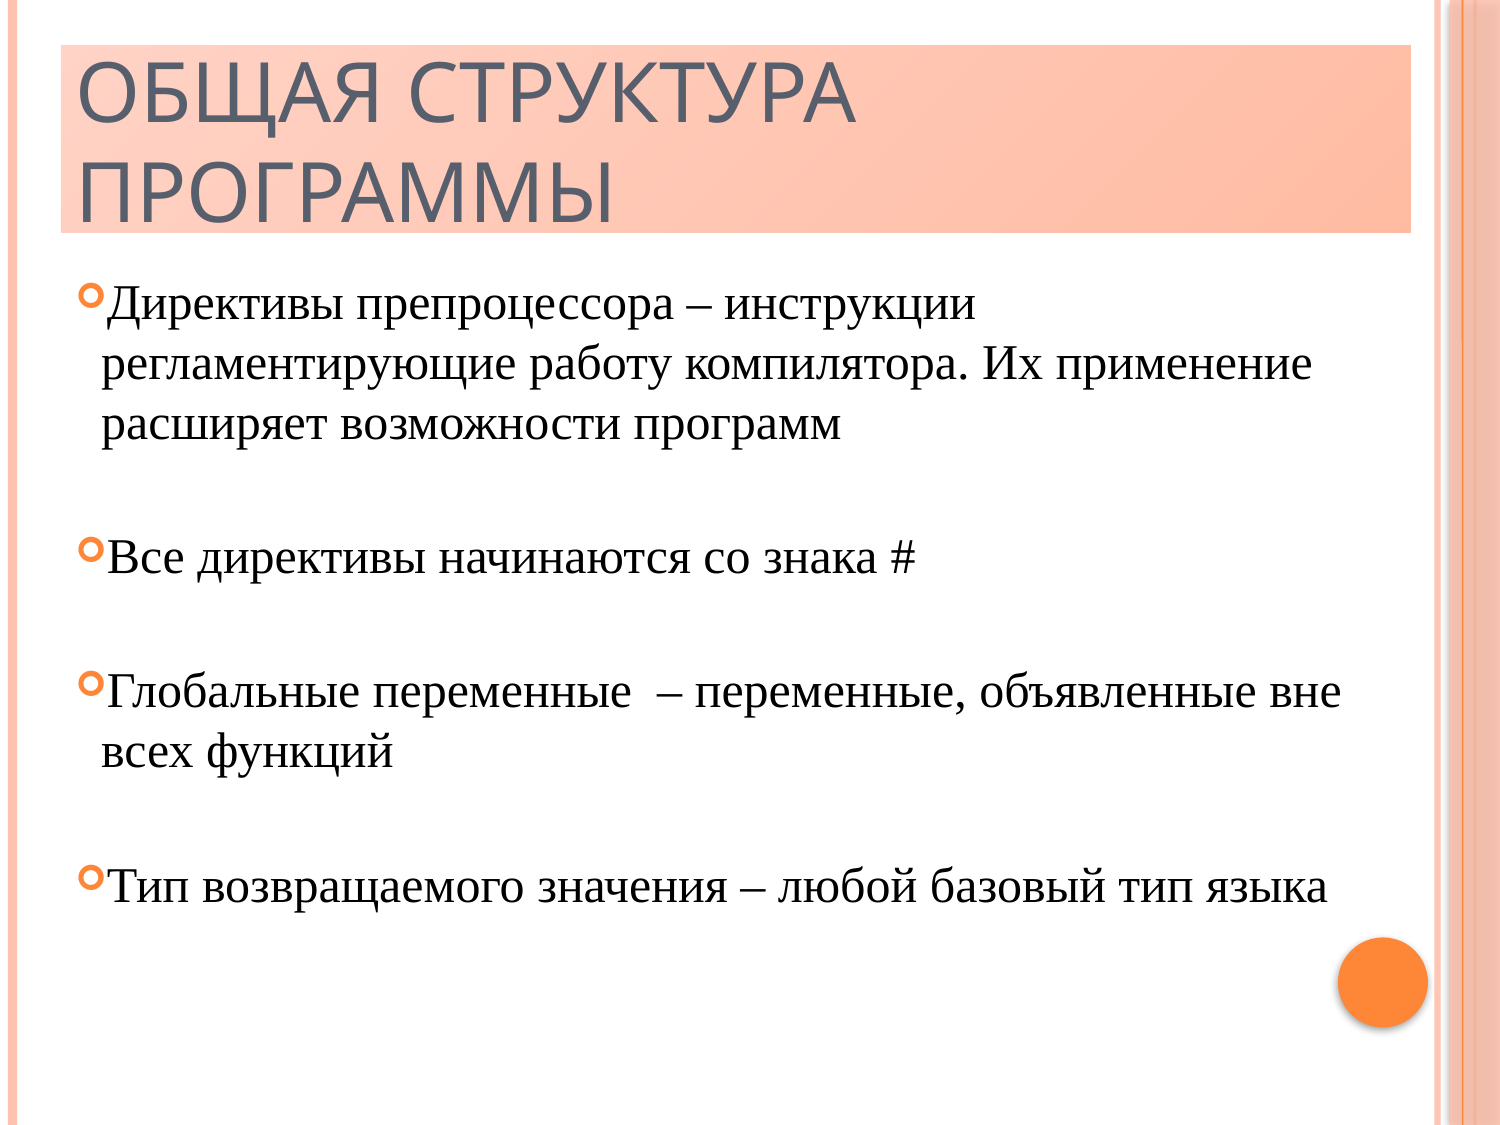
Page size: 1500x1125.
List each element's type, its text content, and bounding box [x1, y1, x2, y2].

text_box Директивы препроцессора – инструкции регламентирующие работу компилятора. Их применение расширяет возможности программ Все директивы начинаются со знака # Глобальные переменные – переменные, объявленные вне всех функций Тип возвращаемого значения – любой базовый тип языка [60, 262, 1411, 1062]
text_box Общая структура программы [60, 45, 1411, 233]
